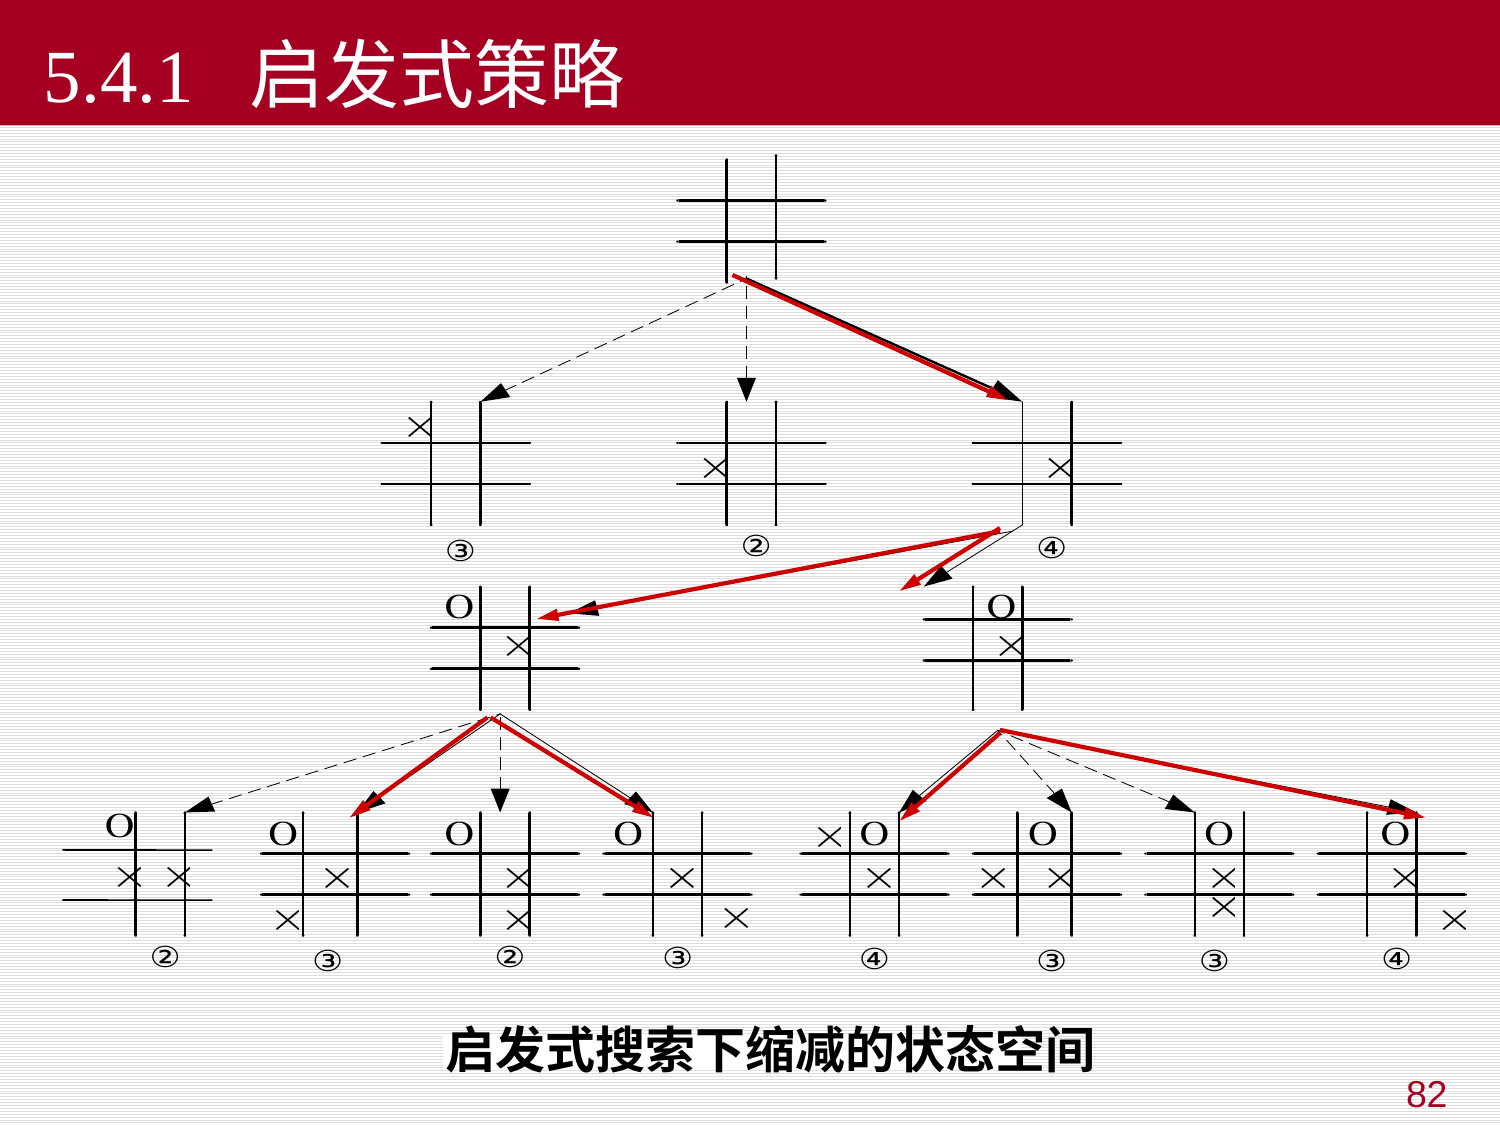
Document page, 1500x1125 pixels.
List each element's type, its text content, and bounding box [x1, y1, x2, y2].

title 5.4.1 启发式策略 [0, 0, 1500, 126]
slide_number 82 [1137, 1088, 1463, 1122]
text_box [349, 717, 1425, 821]
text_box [537, 528, 1000, 619]
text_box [87, 149, 1500, 1088]
